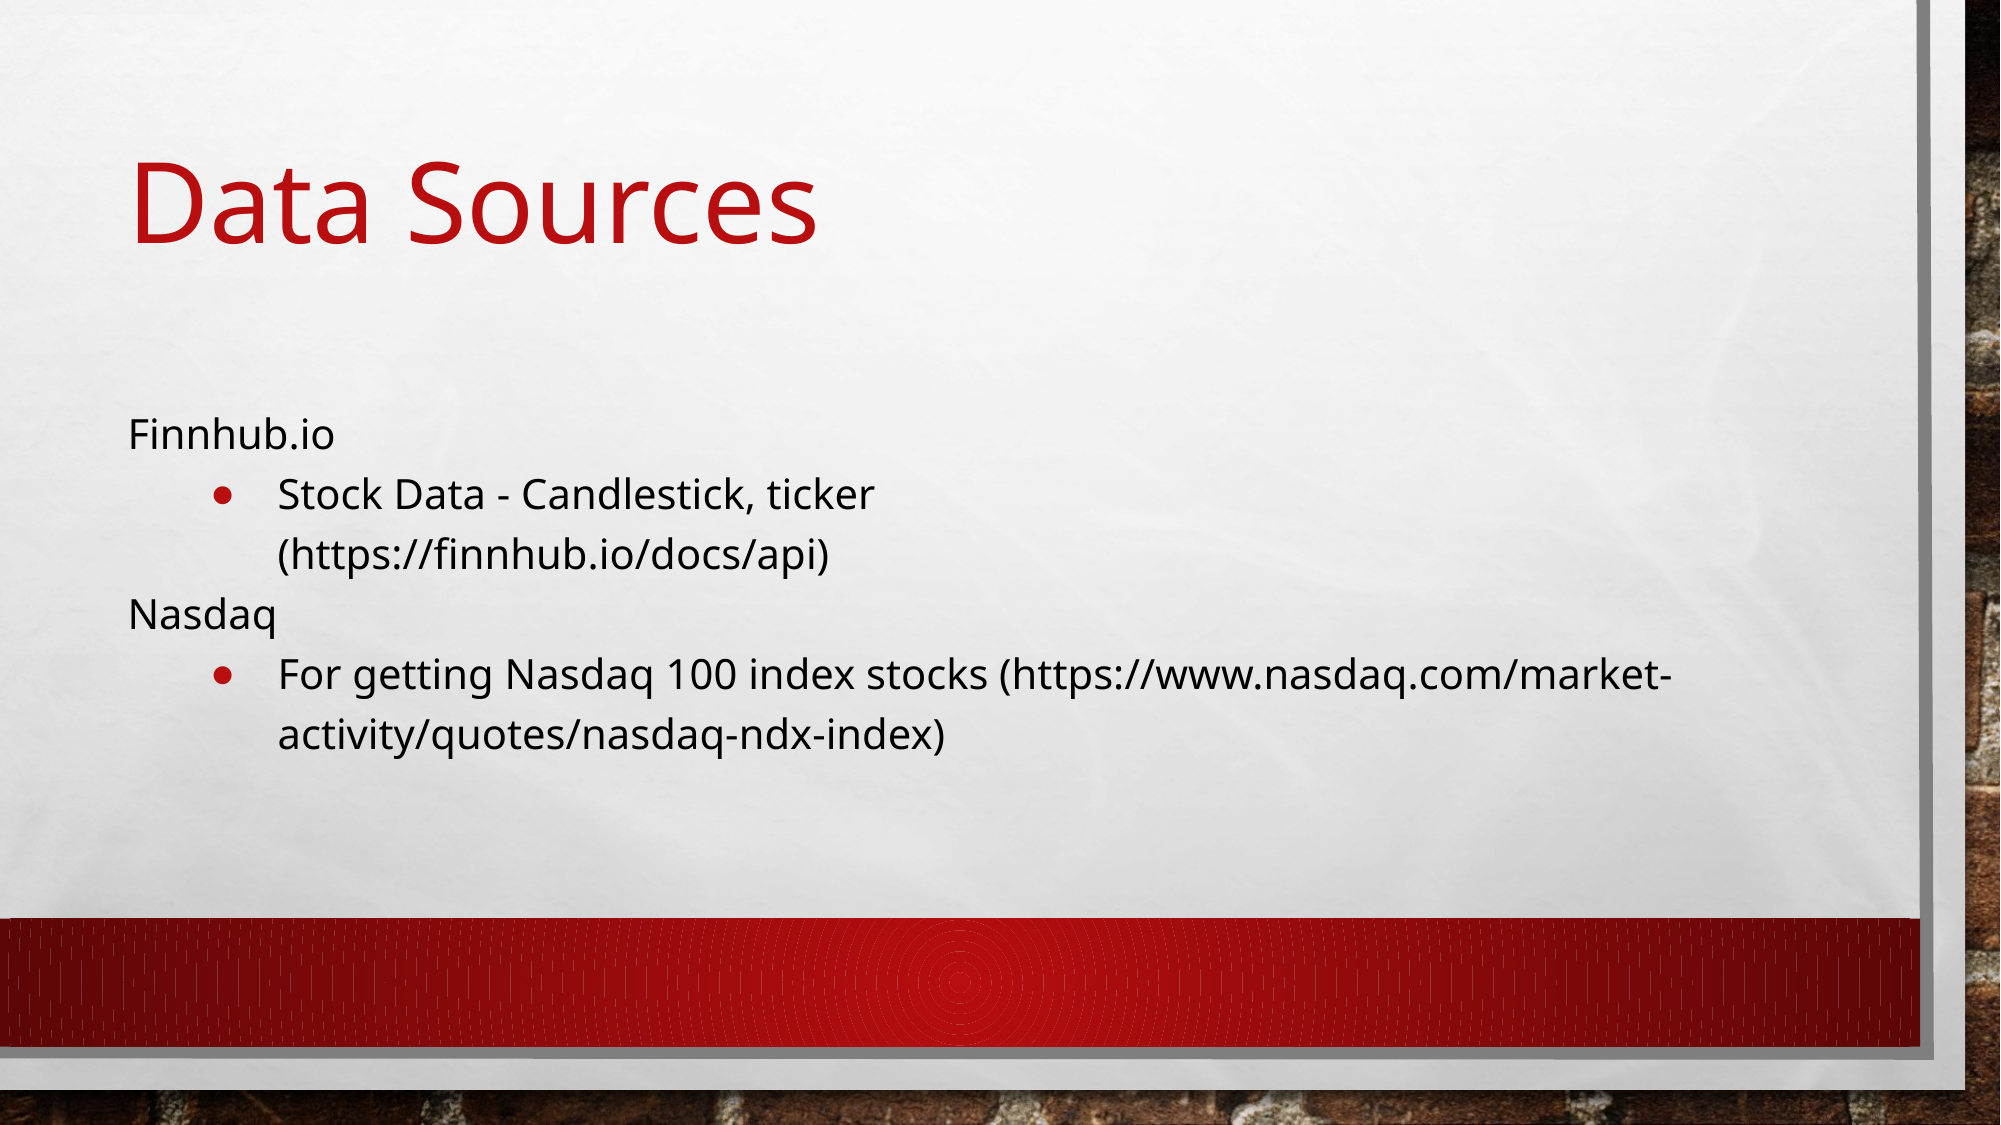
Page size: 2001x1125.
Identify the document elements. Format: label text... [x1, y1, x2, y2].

list Finnhub.io Stock Data - Candlestick, ticker (https://finnhub.io/docs/api) Nasdaq For getting Nasdaq 100 index stocks (https://www.nasdaq.com/market-activity/quotes/nasdaq-ndx-index) [112, 338, 1818, 882]
title Data Sources [112, 112, 1818, 302]
picture [0, 0, 1919, 918]
picture [0, 0, 2001, 1125]
